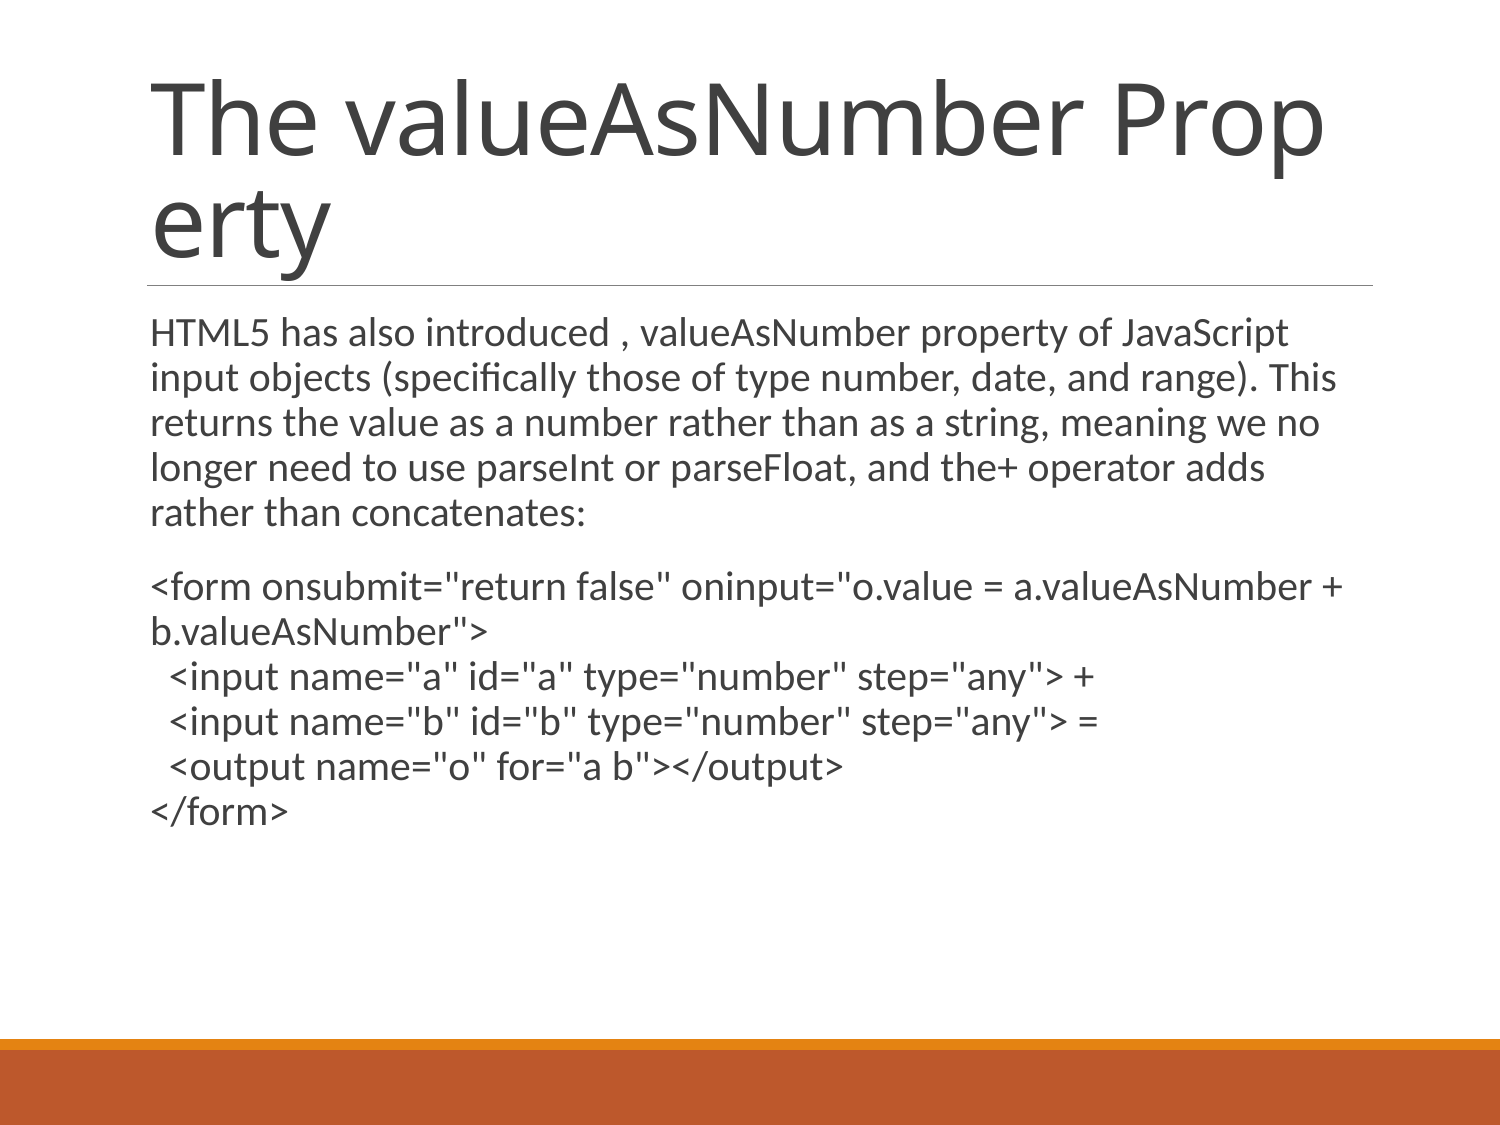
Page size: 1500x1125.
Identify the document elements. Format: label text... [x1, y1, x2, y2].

title The valueAsNumber Property [135, 47, 1373, 285]
list HTML5 has also introduced , valueAsNumber property of JavaScript input objects (specifically those of type number, date, and range). This returns the value as a number rather than as a string, meaning we no longer need to use parseInt or parseFloat, and the+ operator adds rather than concatenates: <form onsubmit="return false" oninput="o.value = a.valueAsNumber + b.valueAsNumber"> <input name="a" id="a" type="number" step="any"> + <input name="b" id="b" type="number" step="any"> = <output name="o" for="a b"></output> </form> [135, 302, 1373, 963]
